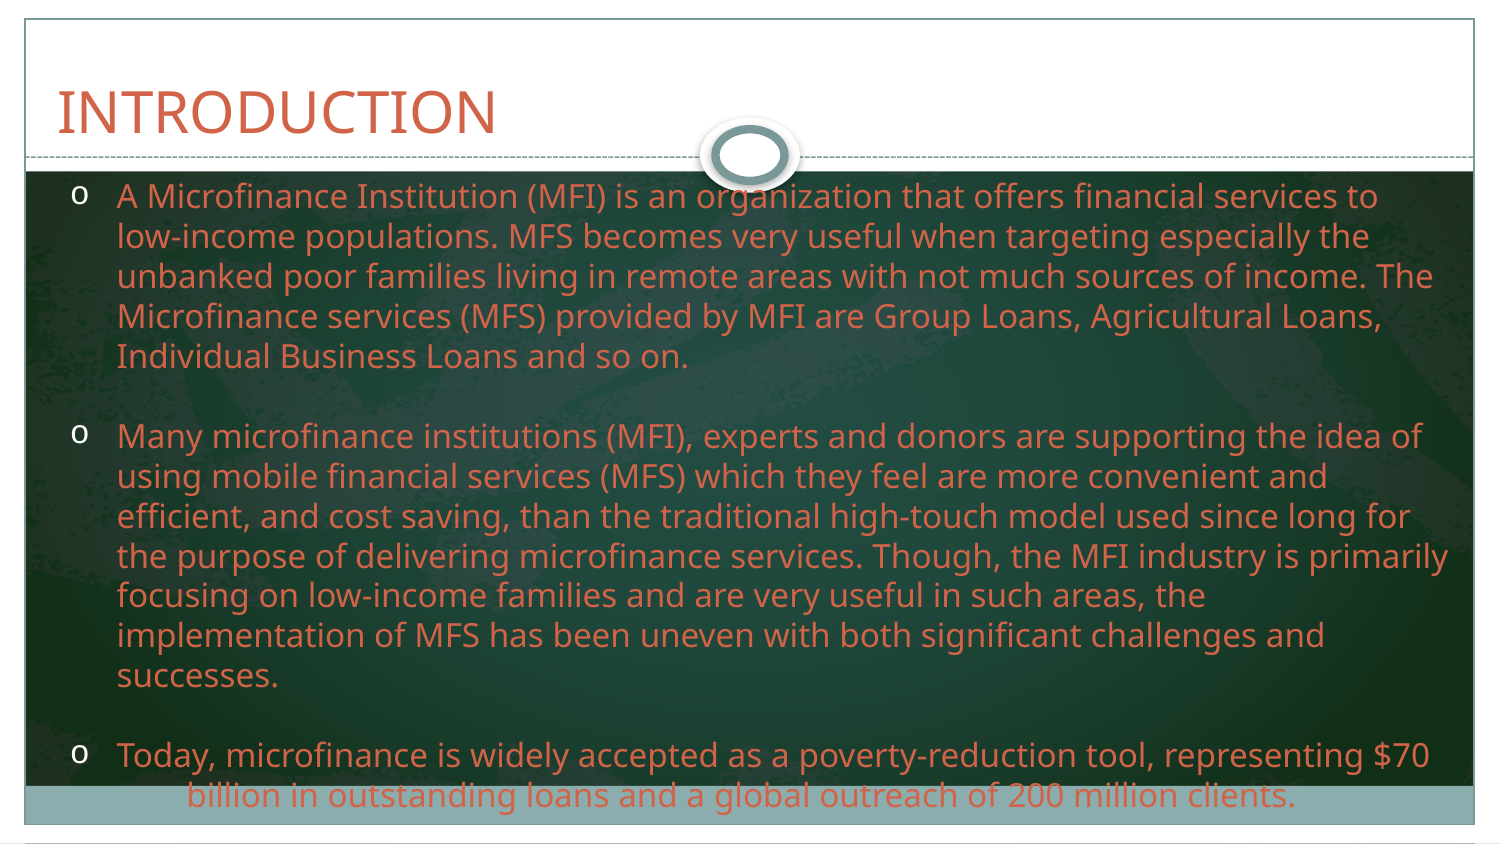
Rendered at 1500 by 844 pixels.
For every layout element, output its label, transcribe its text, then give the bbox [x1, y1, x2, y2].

subtitle A Microfinance Institution (MFI) is an organization that offers financial services to low-income populations. MFS becomes very useful when targeting especially the unbanked poor families living in remote areas with not much sources of income. The Microfinance services (MFS) provided by MFI are Group Loans, Agricultural Loans, Individual Business Loans and so on. Many microfinance institutions (MFI), experts and donors are supporting the idea of using mobile financial services (MFS) which they feel are more convenient and efficient, and cost saving, than the traditional high-touch model used since long for the purpose of delivering microfinance services. Though, the MFI industry is primarily focusing on low-income families and are very useful in such areas, the implementation of MFS has been uneven with both significant challenges and successes. Today, microfinance is widely accepted as a poverty-reduction tool, representing $70 billion in outstanding loans and a global outreach of 200 million clients. [36, 160, 1467, 804]
title INTRODUCTION [26, 40, 1457, 161]
picture [1467, 172, 1473, 785]
picture [26, 172, 36, 785]
